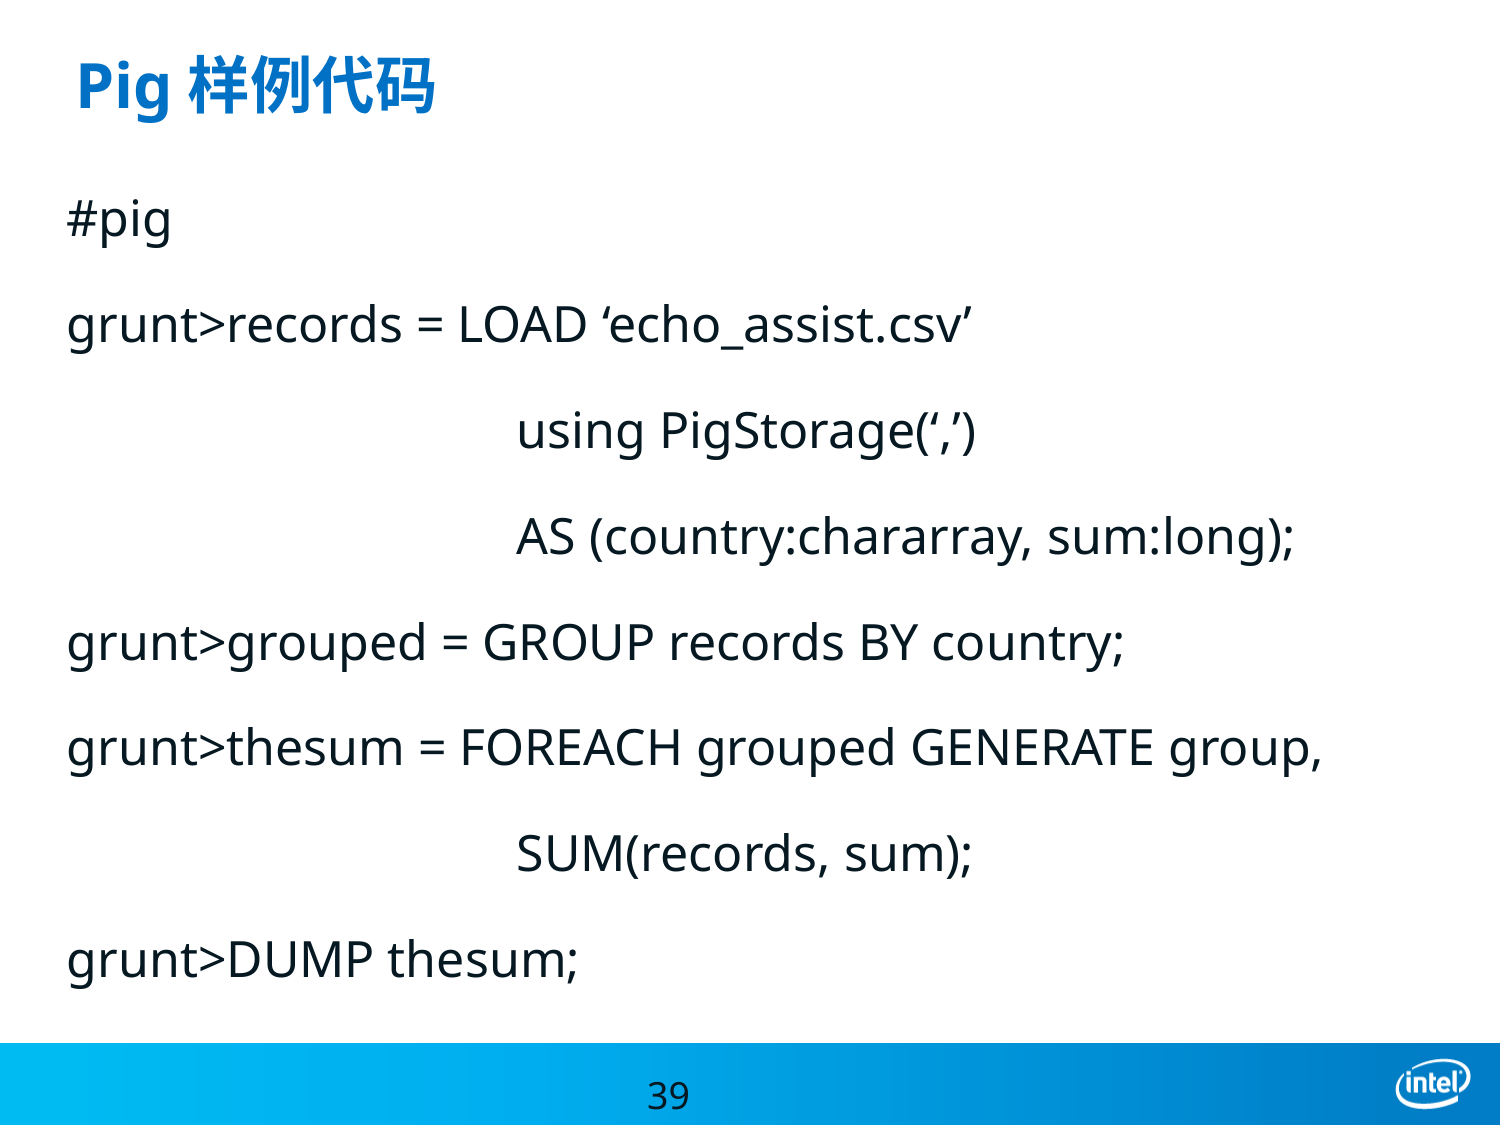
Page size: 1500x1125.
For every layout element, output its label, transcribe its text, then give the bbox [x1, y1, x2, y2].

title Pig样例代码 [75, 67, 1425, 186]
text_box 39 [632, 1064, 726, 1125]
picture [1245, 1043, 1252, 1125]
picture [1307, 1043, 1314, 1125]
list #pig grunt>records = LOAD ‘echo_assist.csv’ using PigStorage(‘,’) AS (country:chararray, sum:long); grunt>grouped = GROUP records BY country; grunt>thesum = FOREACH grouped GENERATE group, SUM(records, sum); grunt>DUMP thesum; [66, 186, 1435, 1004]
picture [1289, 1043, 1296, 1125]
picture [1324, 1043, 1500, 1125]
